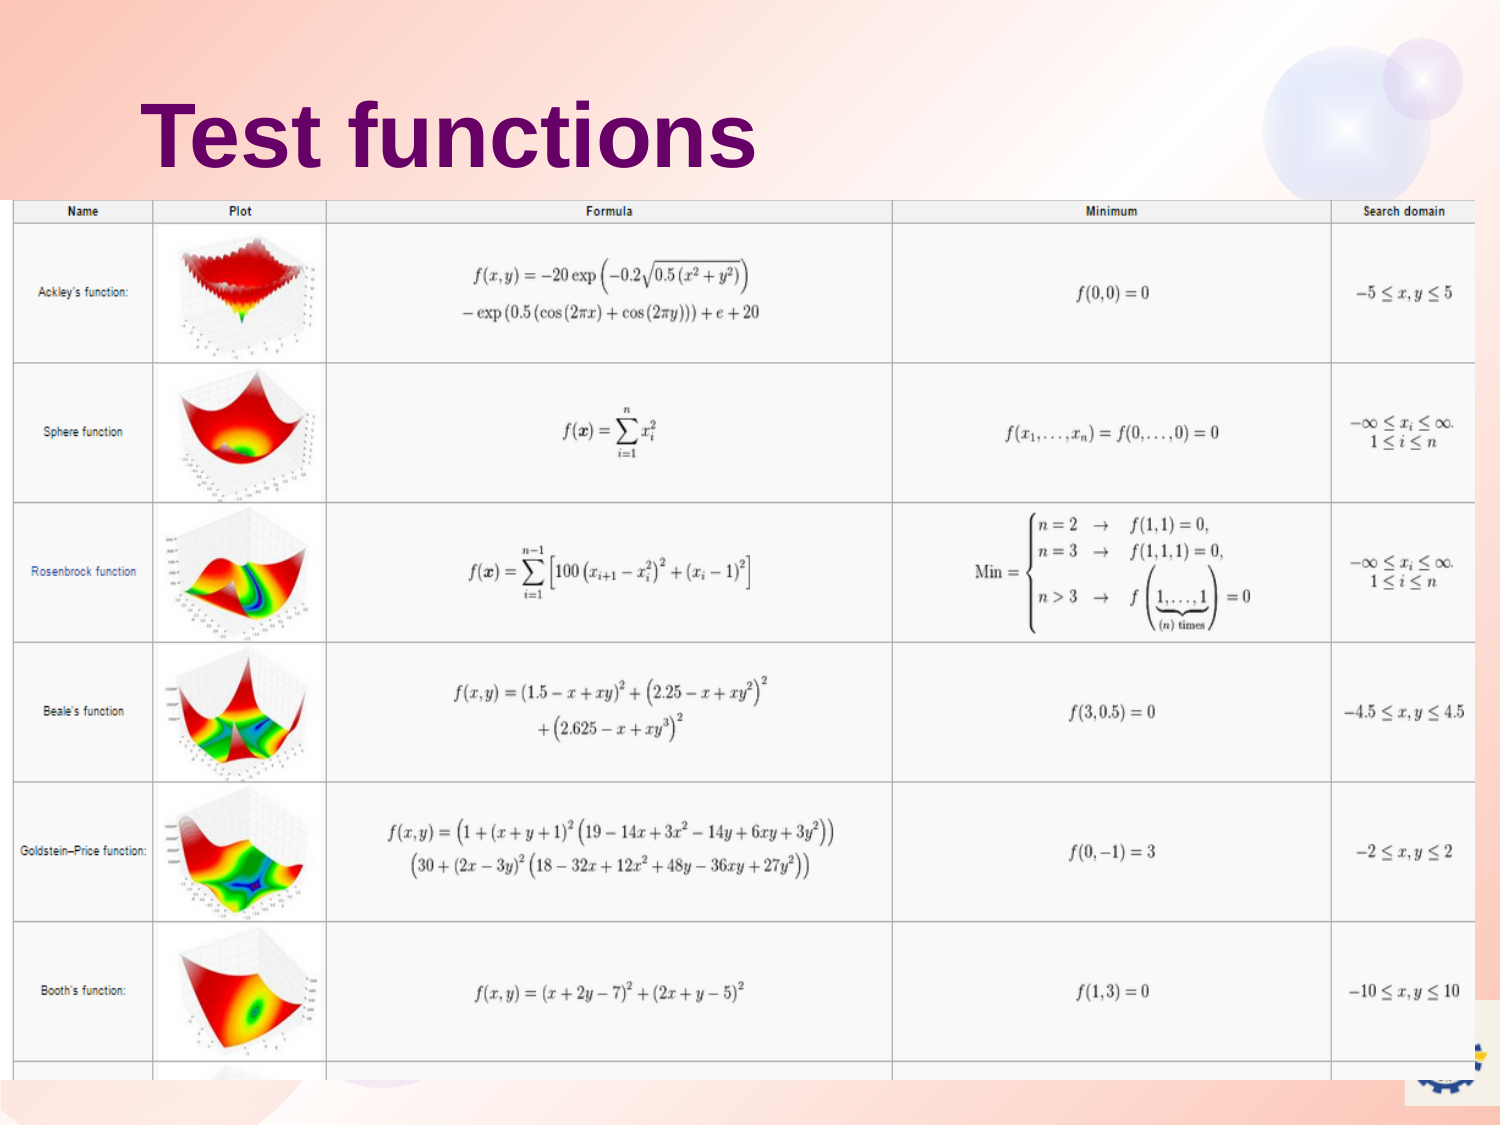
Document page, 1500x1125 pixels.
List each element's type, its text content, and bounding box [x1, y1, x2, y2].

picture [0, 199, 1500, 1106]
title Test functions [125, 75, 1425, 188]
